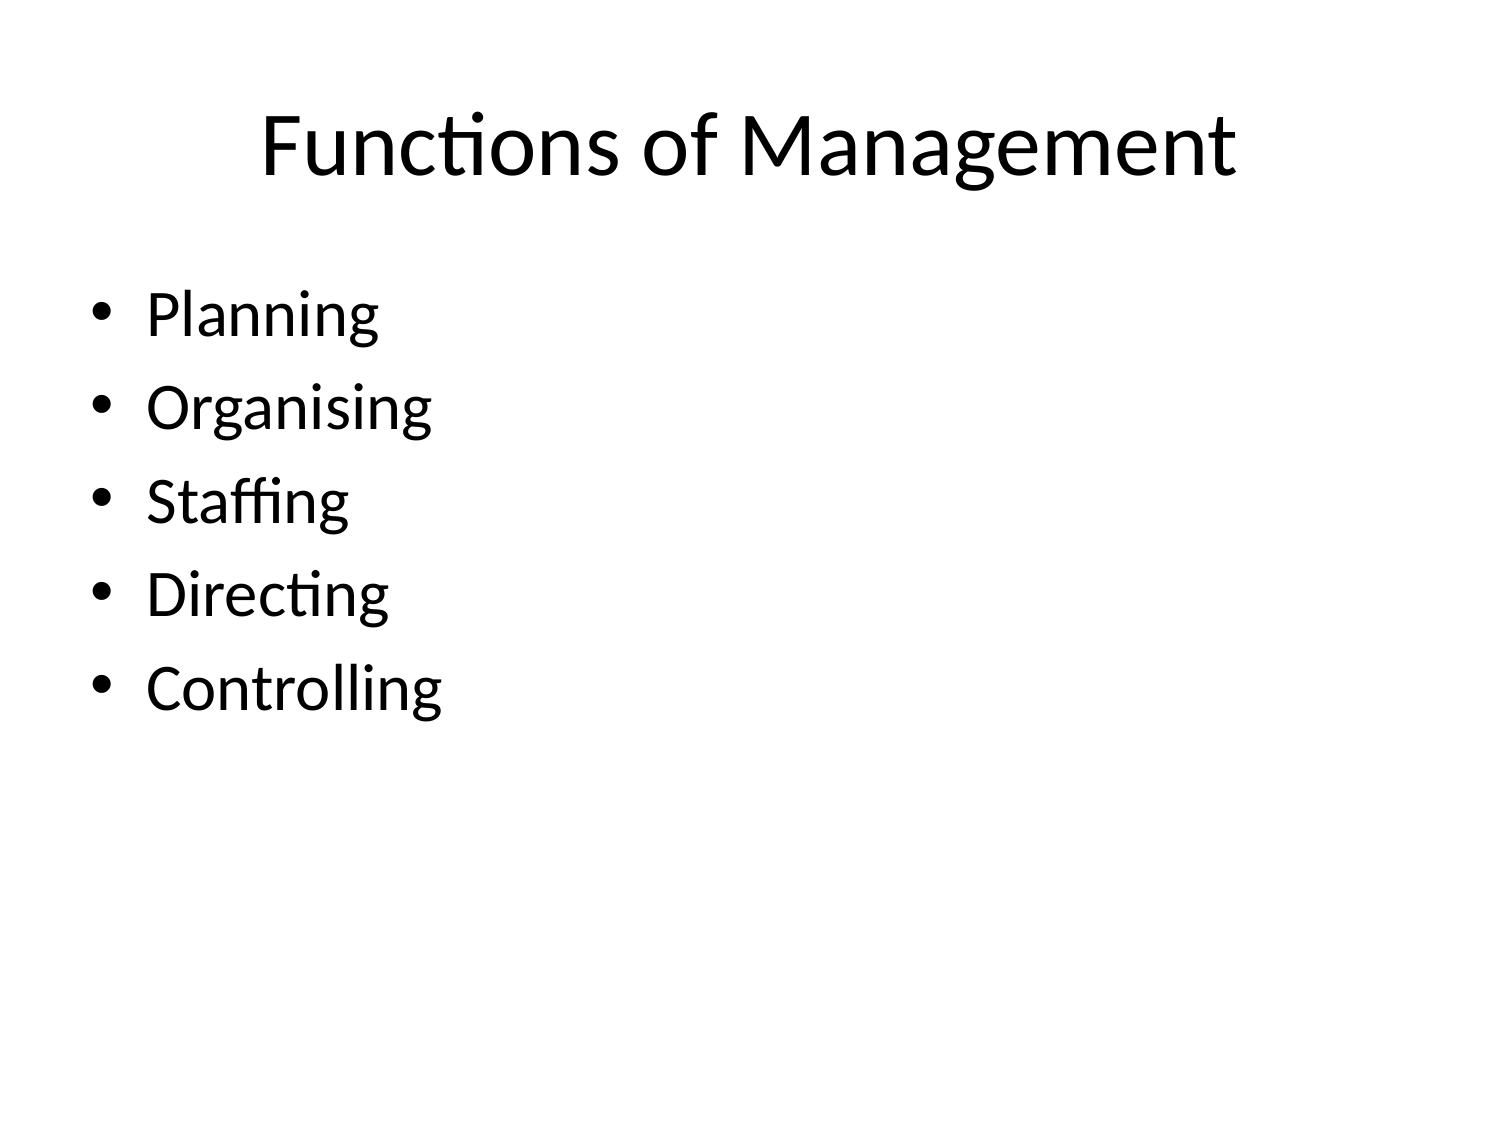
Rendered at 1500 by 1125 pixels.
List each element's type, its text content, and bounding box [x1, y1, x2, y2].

title Functions of Management [75, 45, 1425, 233]
list Planning Organising Staffing Directing Controlling [75, 262, 1425, 1005]
